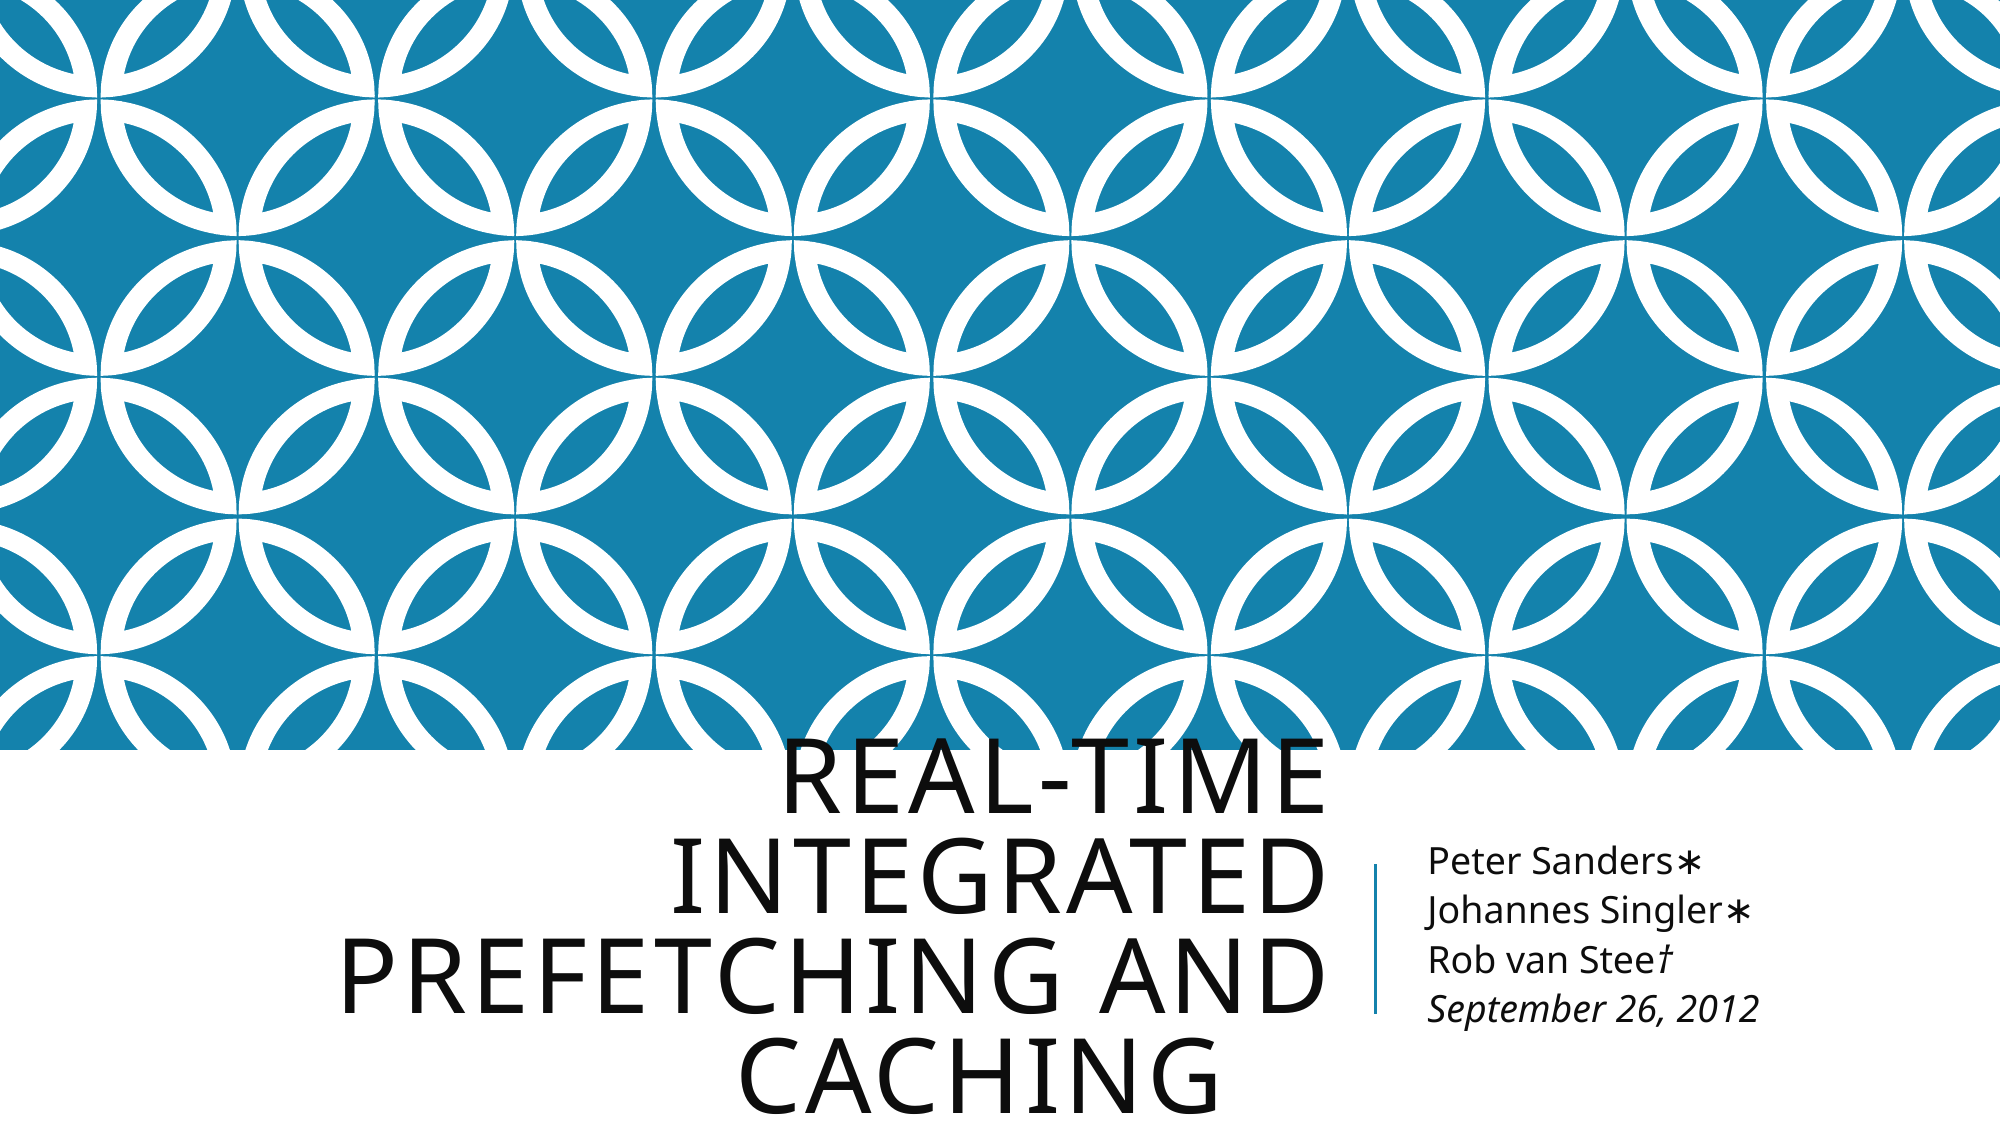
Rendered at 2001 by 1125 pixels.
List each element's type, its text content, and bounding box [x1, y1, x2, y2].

subtitle Peter Sanders∗ Johannes Singler∗ Rob van Stee† September 26, 2012 [1412, 813, 1938, 1054]
title Real-time integrated prefetching and caching [75, 813, 1350, 1054]
